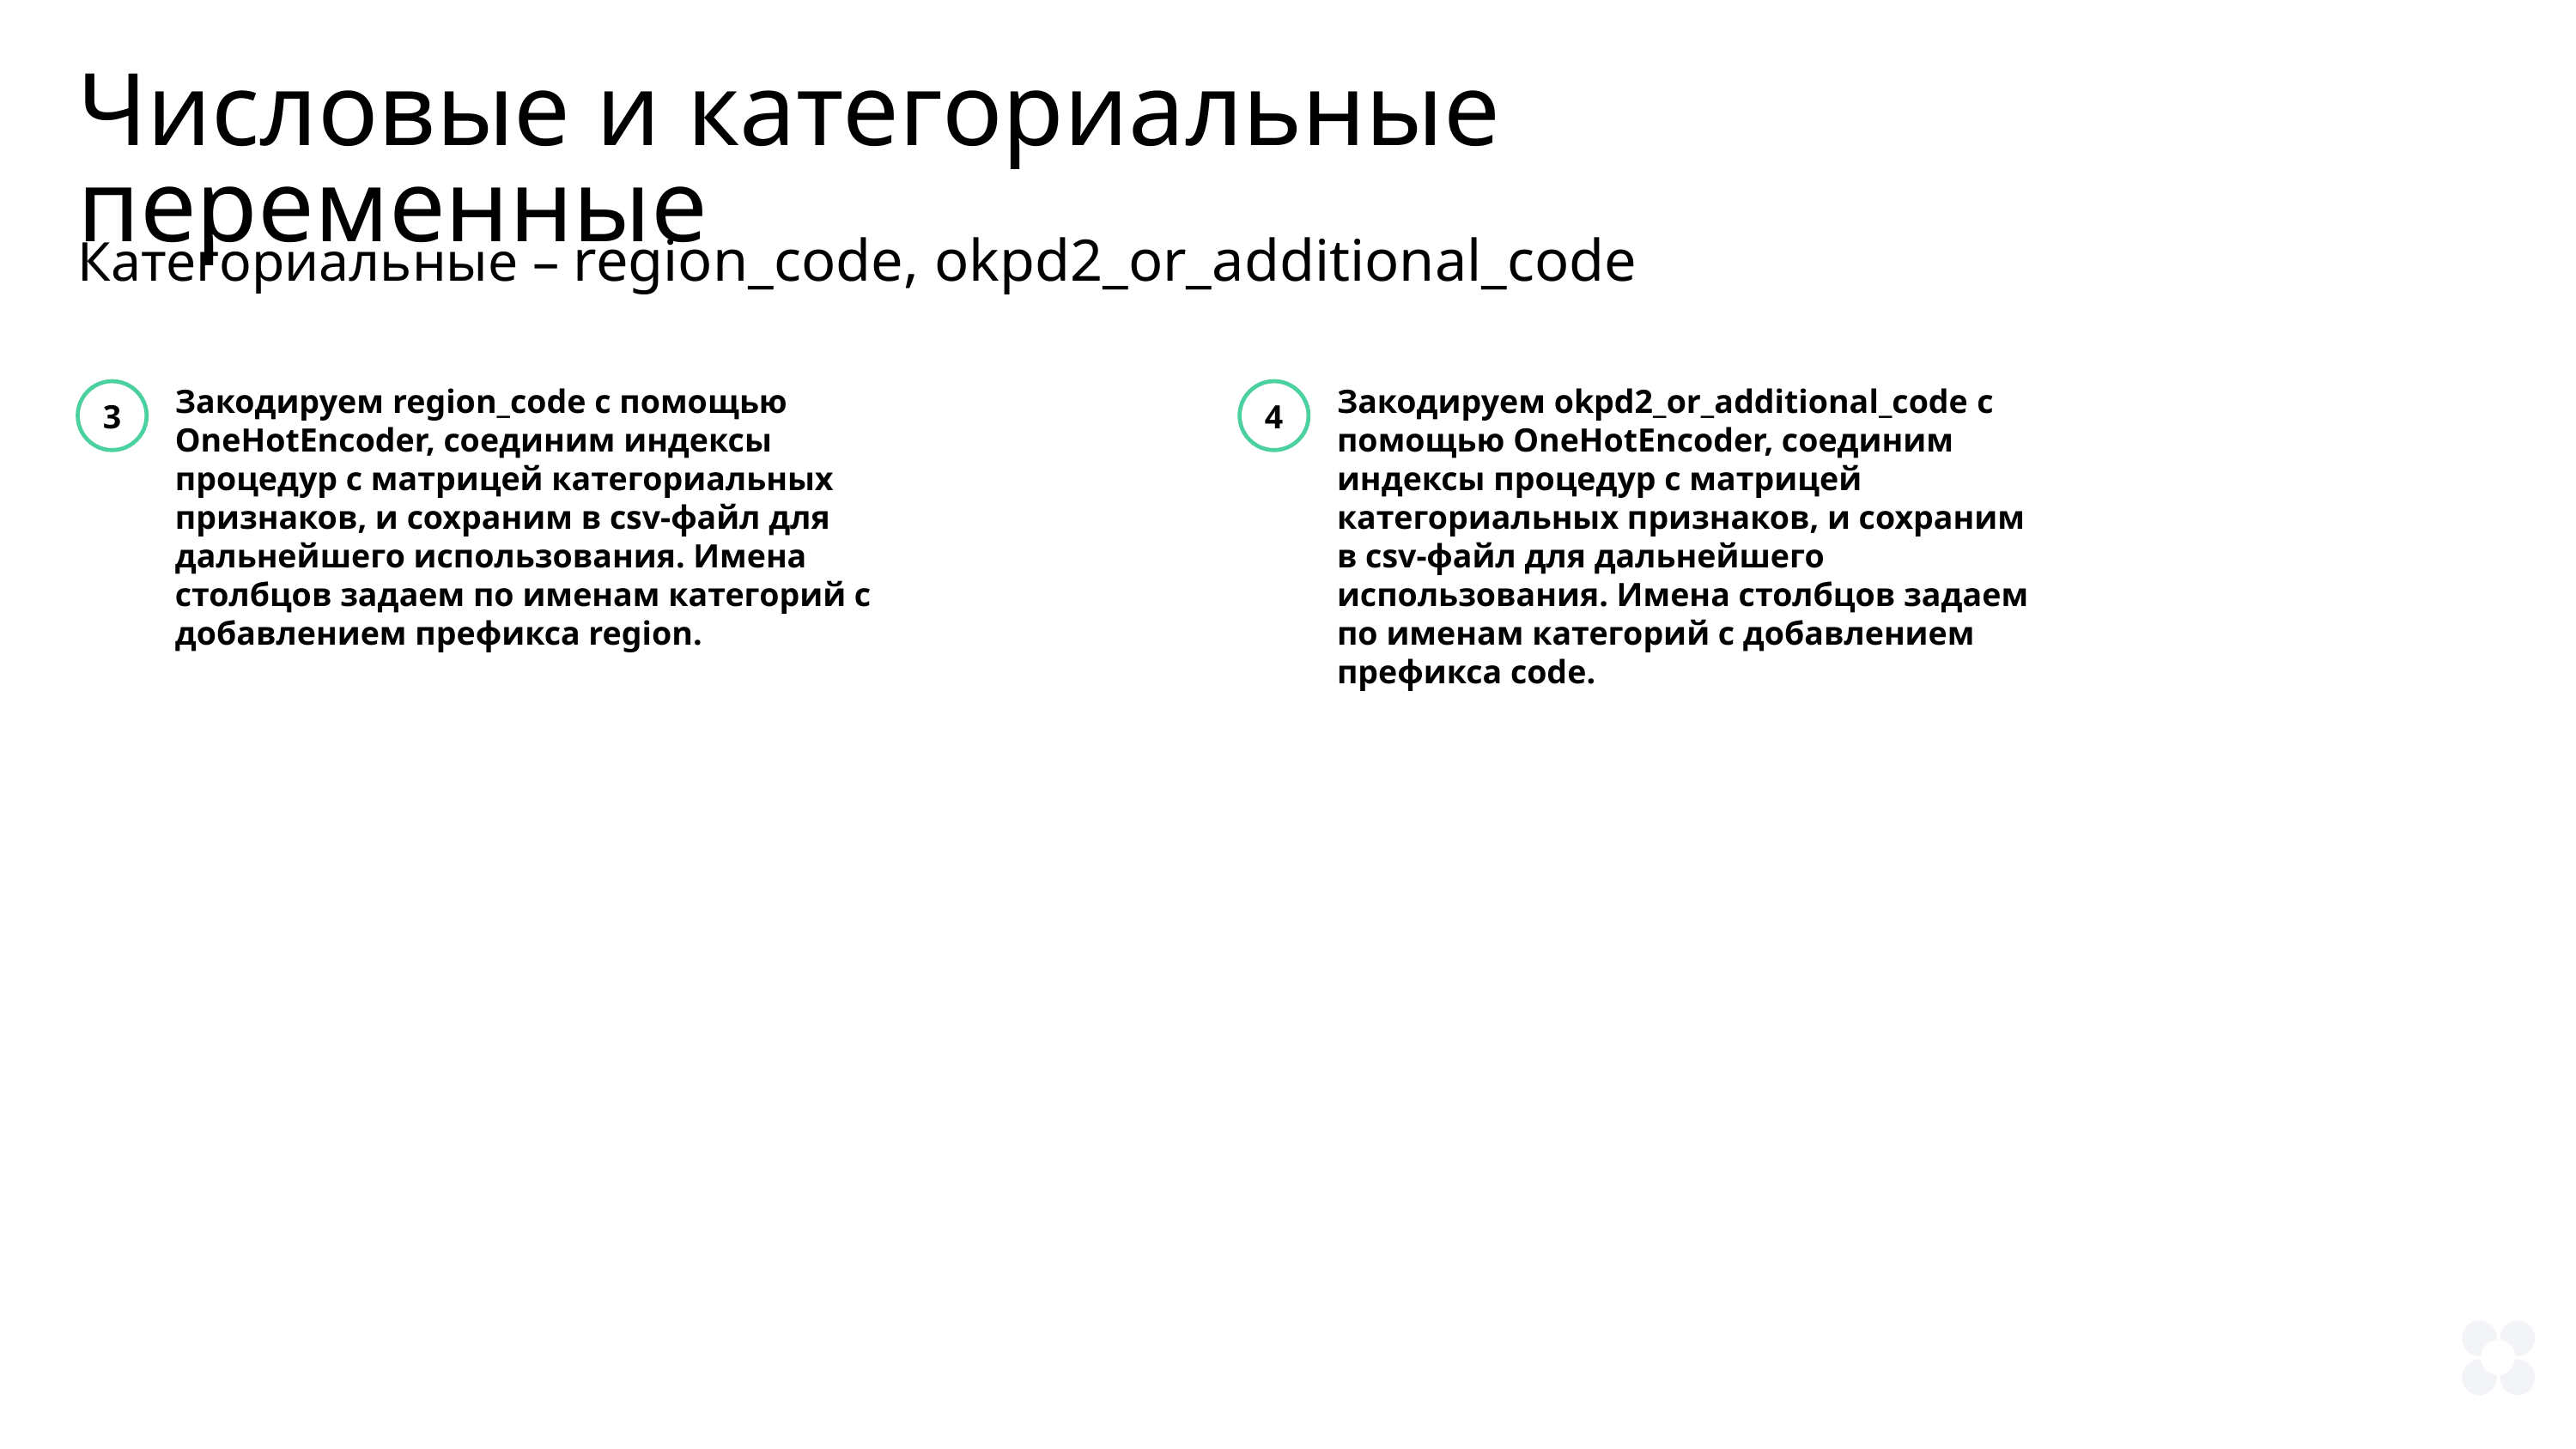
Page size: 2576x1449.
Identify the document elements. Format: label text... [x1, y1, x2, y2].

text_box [1239, 380, 2059, 988]
text_box Категориальные – region_code, okpd2_or_additional_code [77, 223, 1753, 294]
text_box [77, 380, 896, 988]
text_box Числовые и категориальные переменные [77, 69, 2154, 278]
